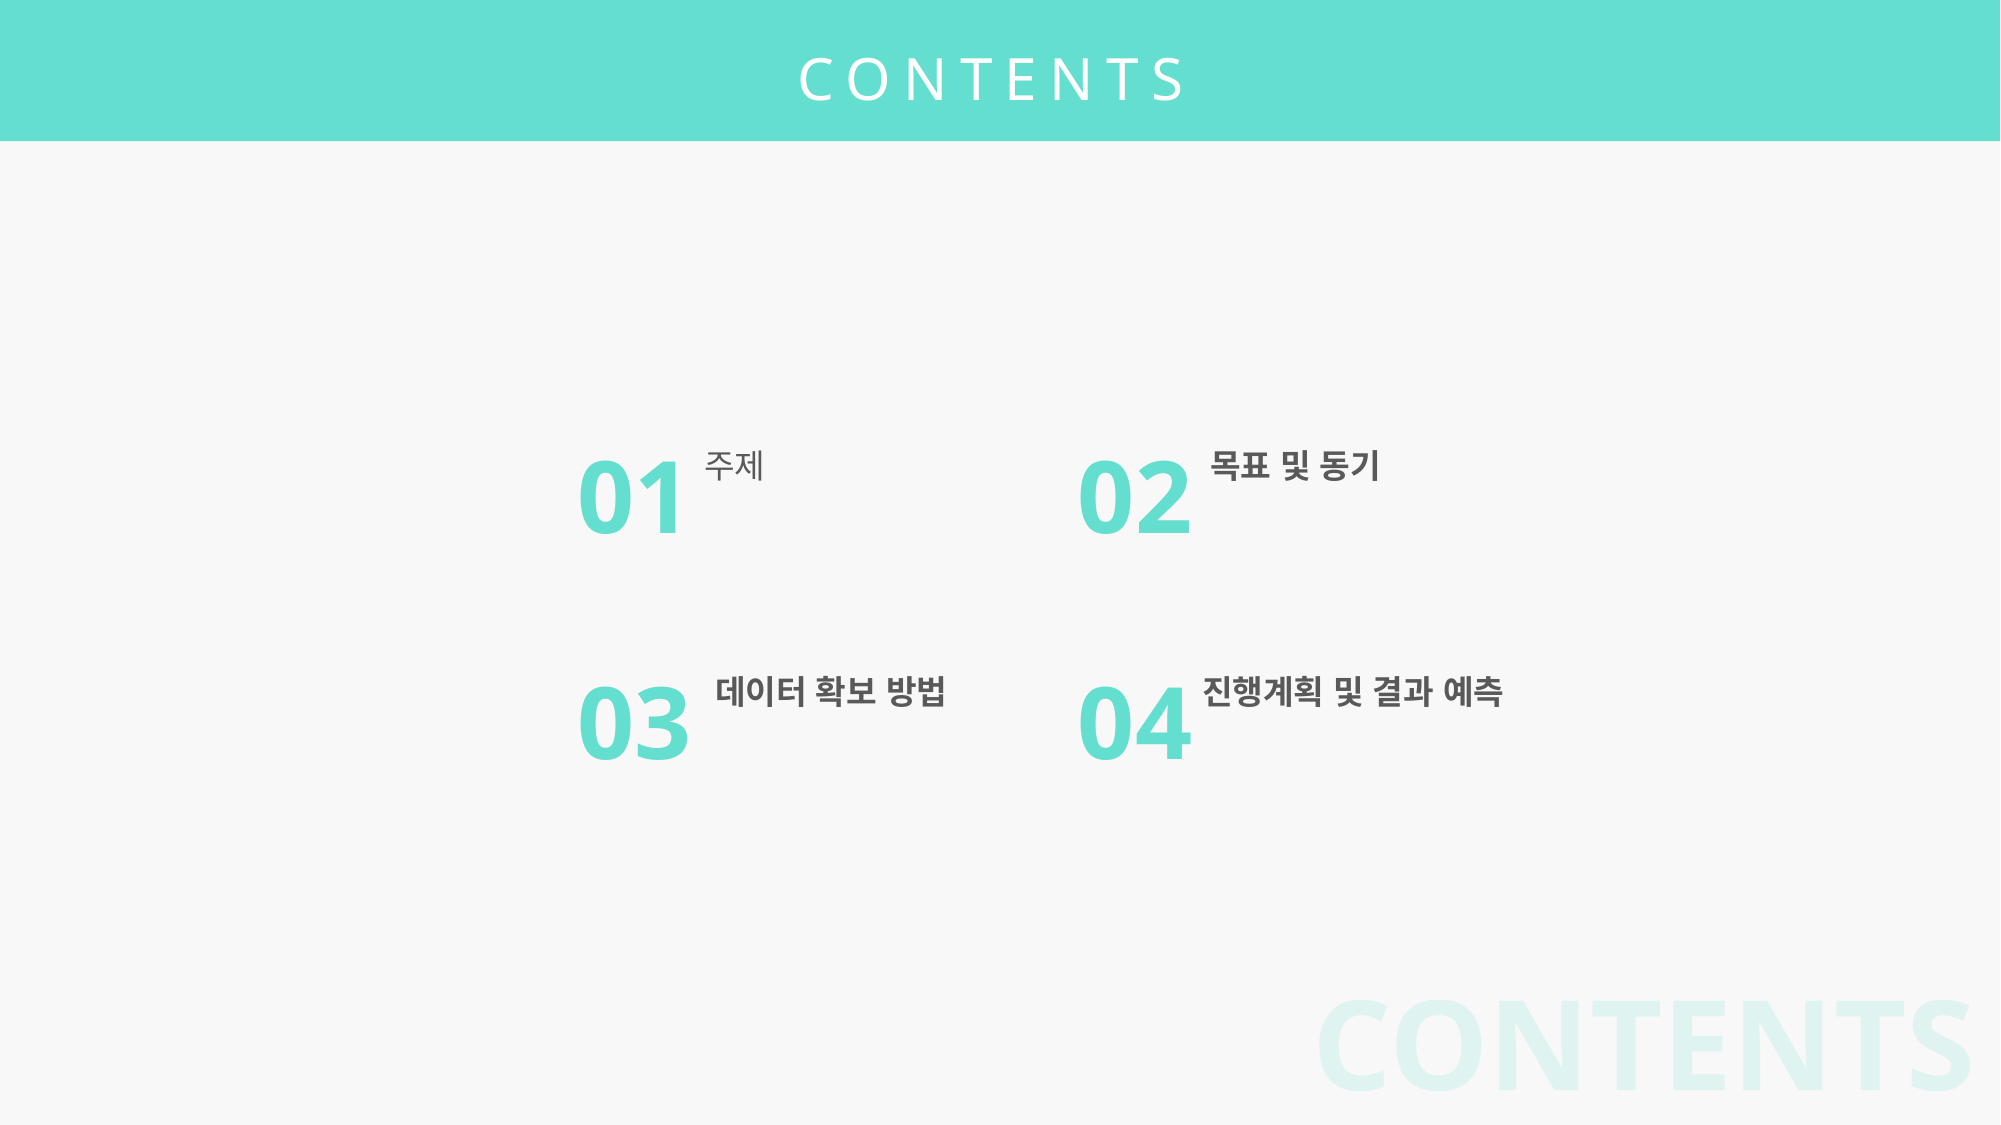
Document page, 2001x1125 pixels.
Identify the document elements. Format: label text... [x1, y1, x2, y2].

text_box [0, 0, 2000, 142]
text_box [562, 426, 1401, 563]
text_box CONTENTS [782, 34, 1218, 120]
text_box CONTENTS [1297, 958, 2000, 1124]
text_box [562, 652, 1516, 789]
